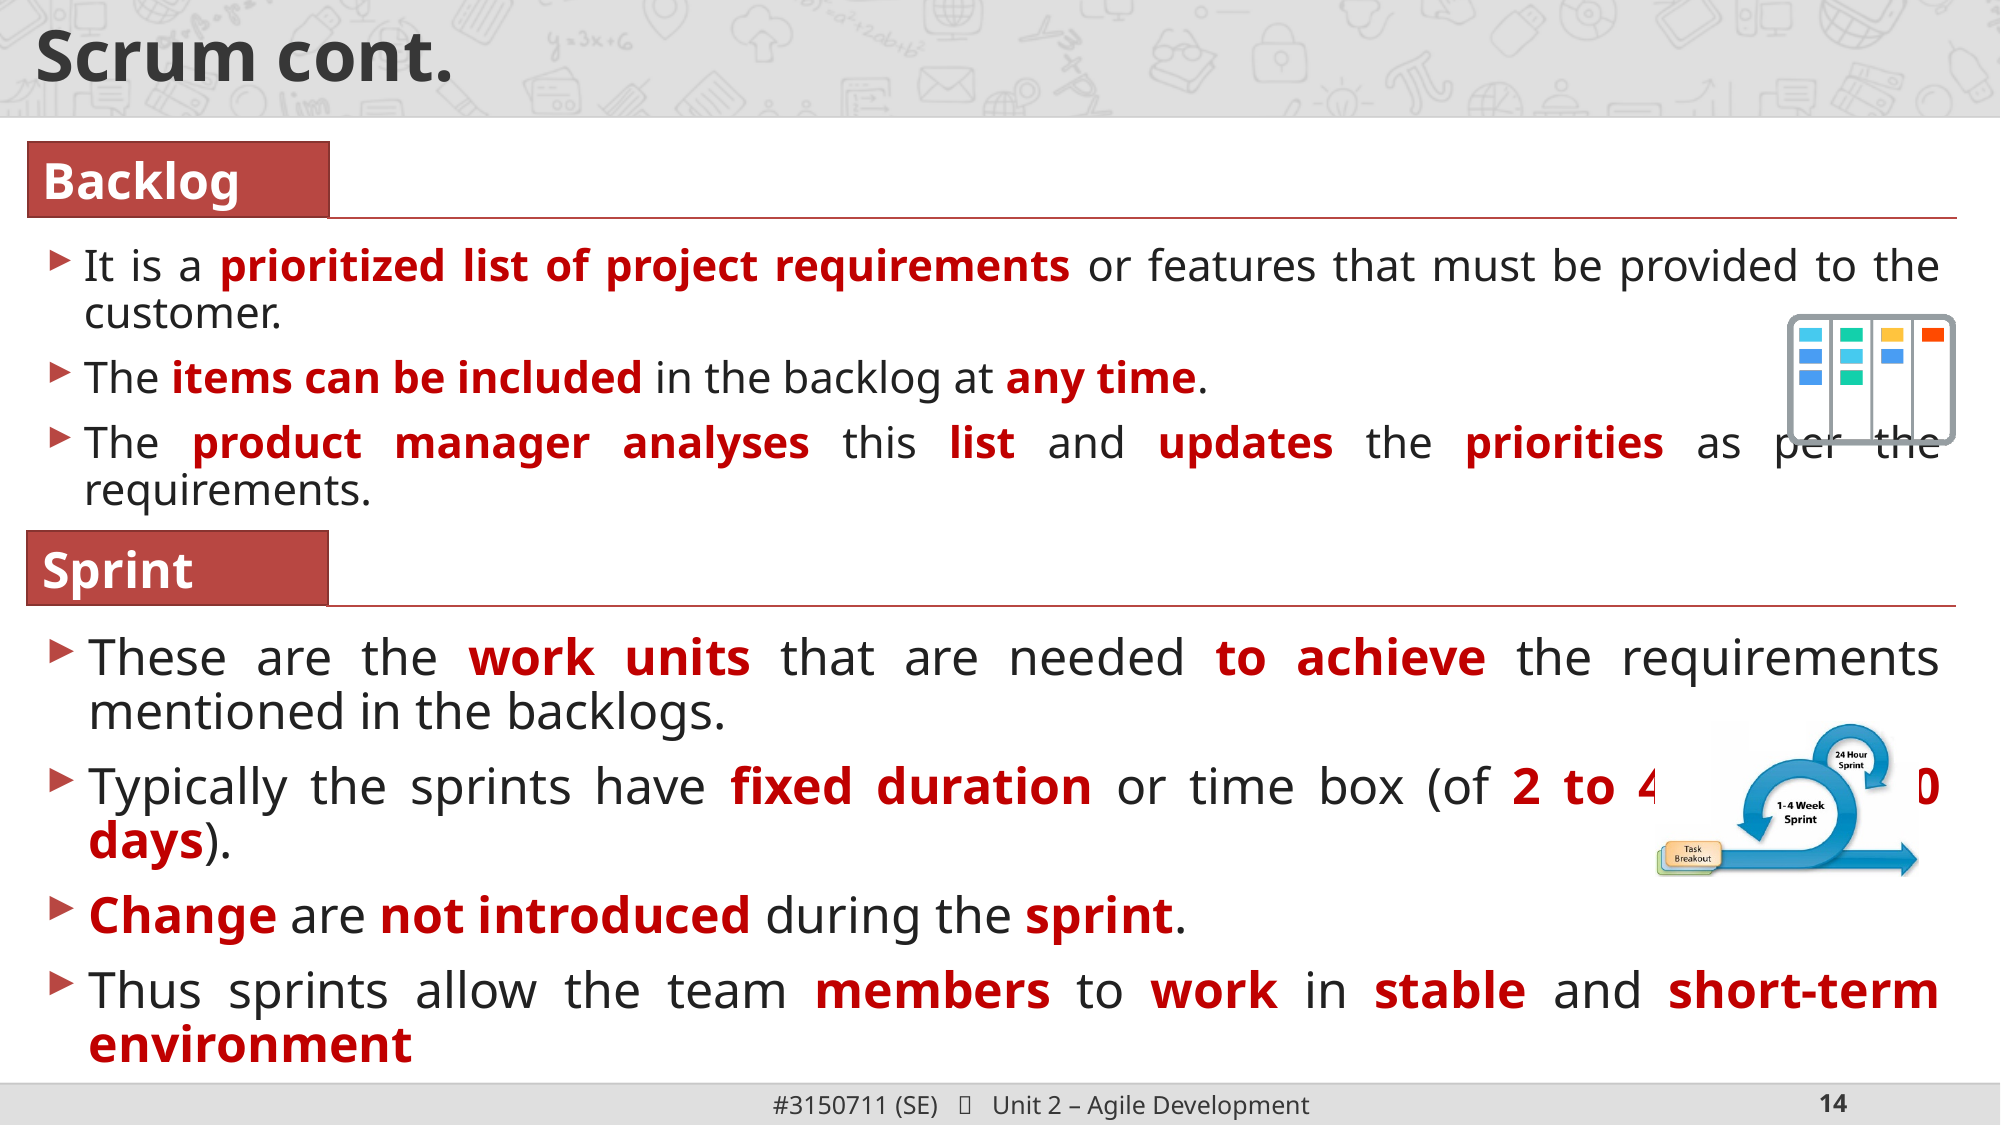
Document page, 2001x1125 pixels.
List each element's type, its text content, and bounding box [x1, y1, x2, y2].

title Scrum cont. [0, 0, 2000, 117]
text_box It is a prioritized list of project requirements or features that must be provided to the customer. The items can be included in the backlog at any time. The product manager analyses this list and updates the priorities as per the requirements. [31, 236, 1957, 523]
picture [1786, 313, 1956, 446]
picture [1655, 721, 1919, 877]
text_box These are the work units that are needed to achieve the requirements mentioned in the backlogs. Typically the sprints have fixed duration or time box (of 2 to 4 weeks, 30 days). Change are not introduced during the sprint. Thus sprints allow the team members to work in stable and short-term environment [30, 624, 1956, 911]
text_box Backlog [27, 141, 330, 218]
text_box Sprint [26, 530, 329, 606]
